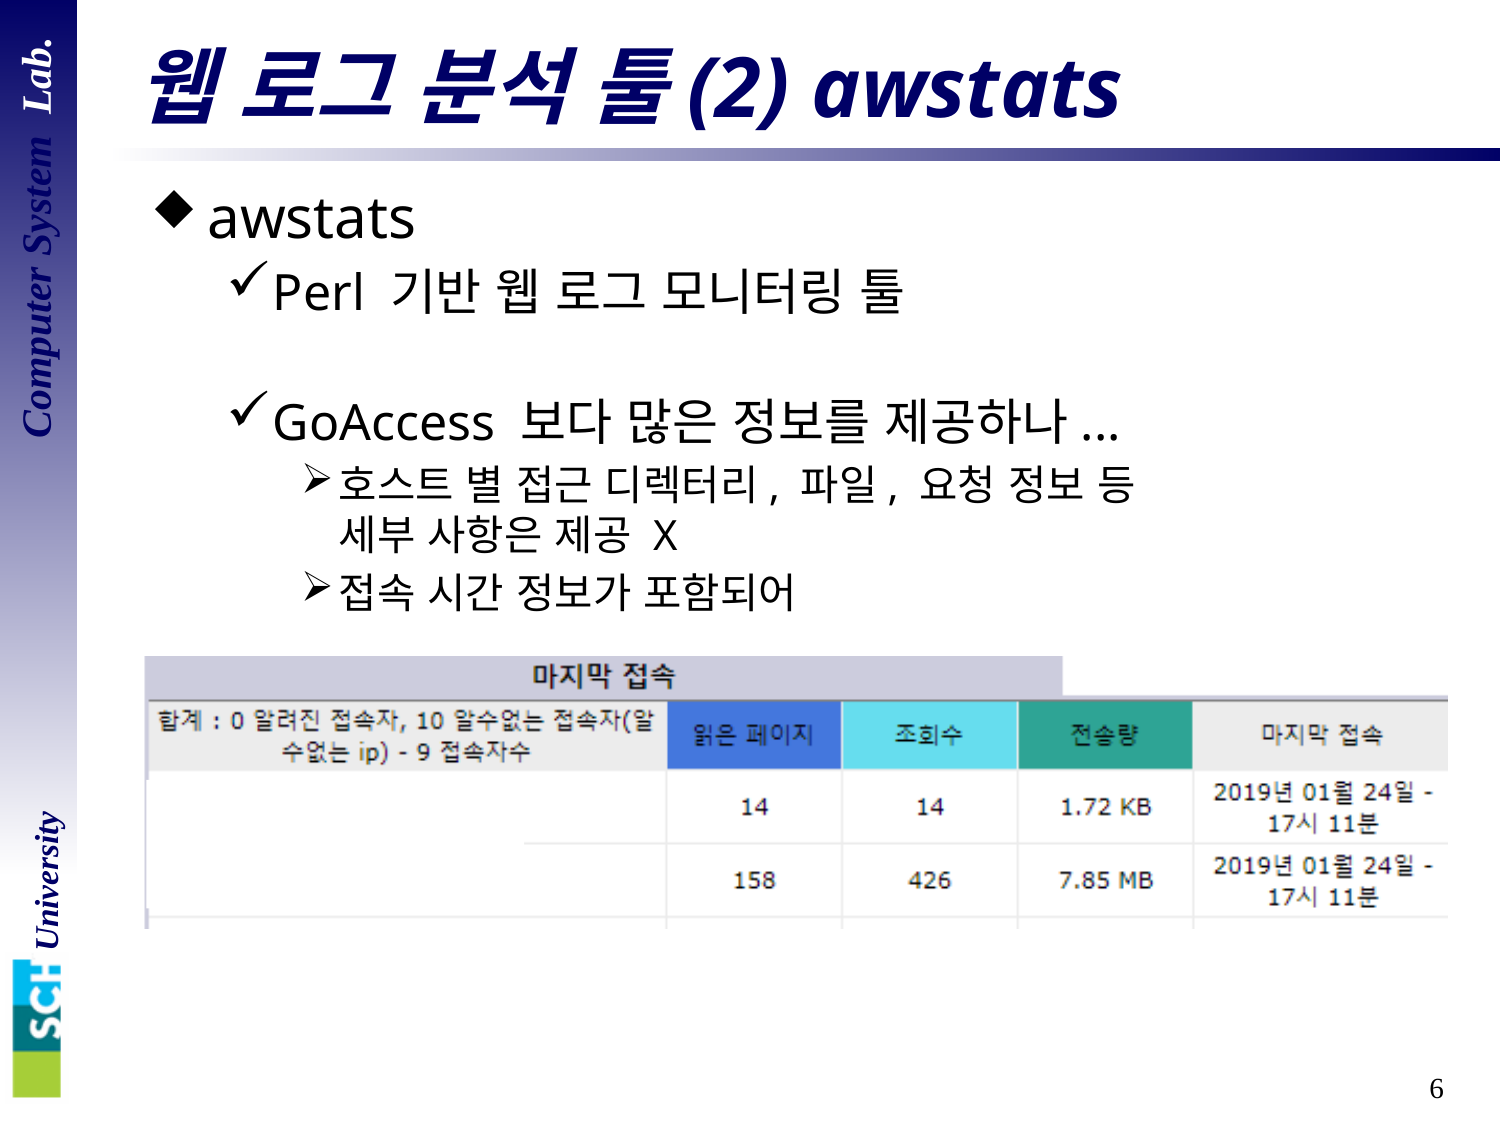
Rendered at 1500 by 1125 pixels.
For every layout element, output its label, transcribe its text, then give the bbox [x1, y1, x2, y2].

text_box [141, 656, 1448, 929]
title 웹 로그 분석 툴(2) awstats [123, 25, 1460, 143]
list awstats Perl 기반 웹 로그 모니터링 툴 GoAccess 보다 많은 정보를 제공하나... 호스트 별 접근 디렉터리, 파일, 요청 정보 등 세부 사항은 제공 X 접속 시간 정보가 포함되어 [135, 172, 1448, 1038]
picture [5, 952, 69, 1104]
